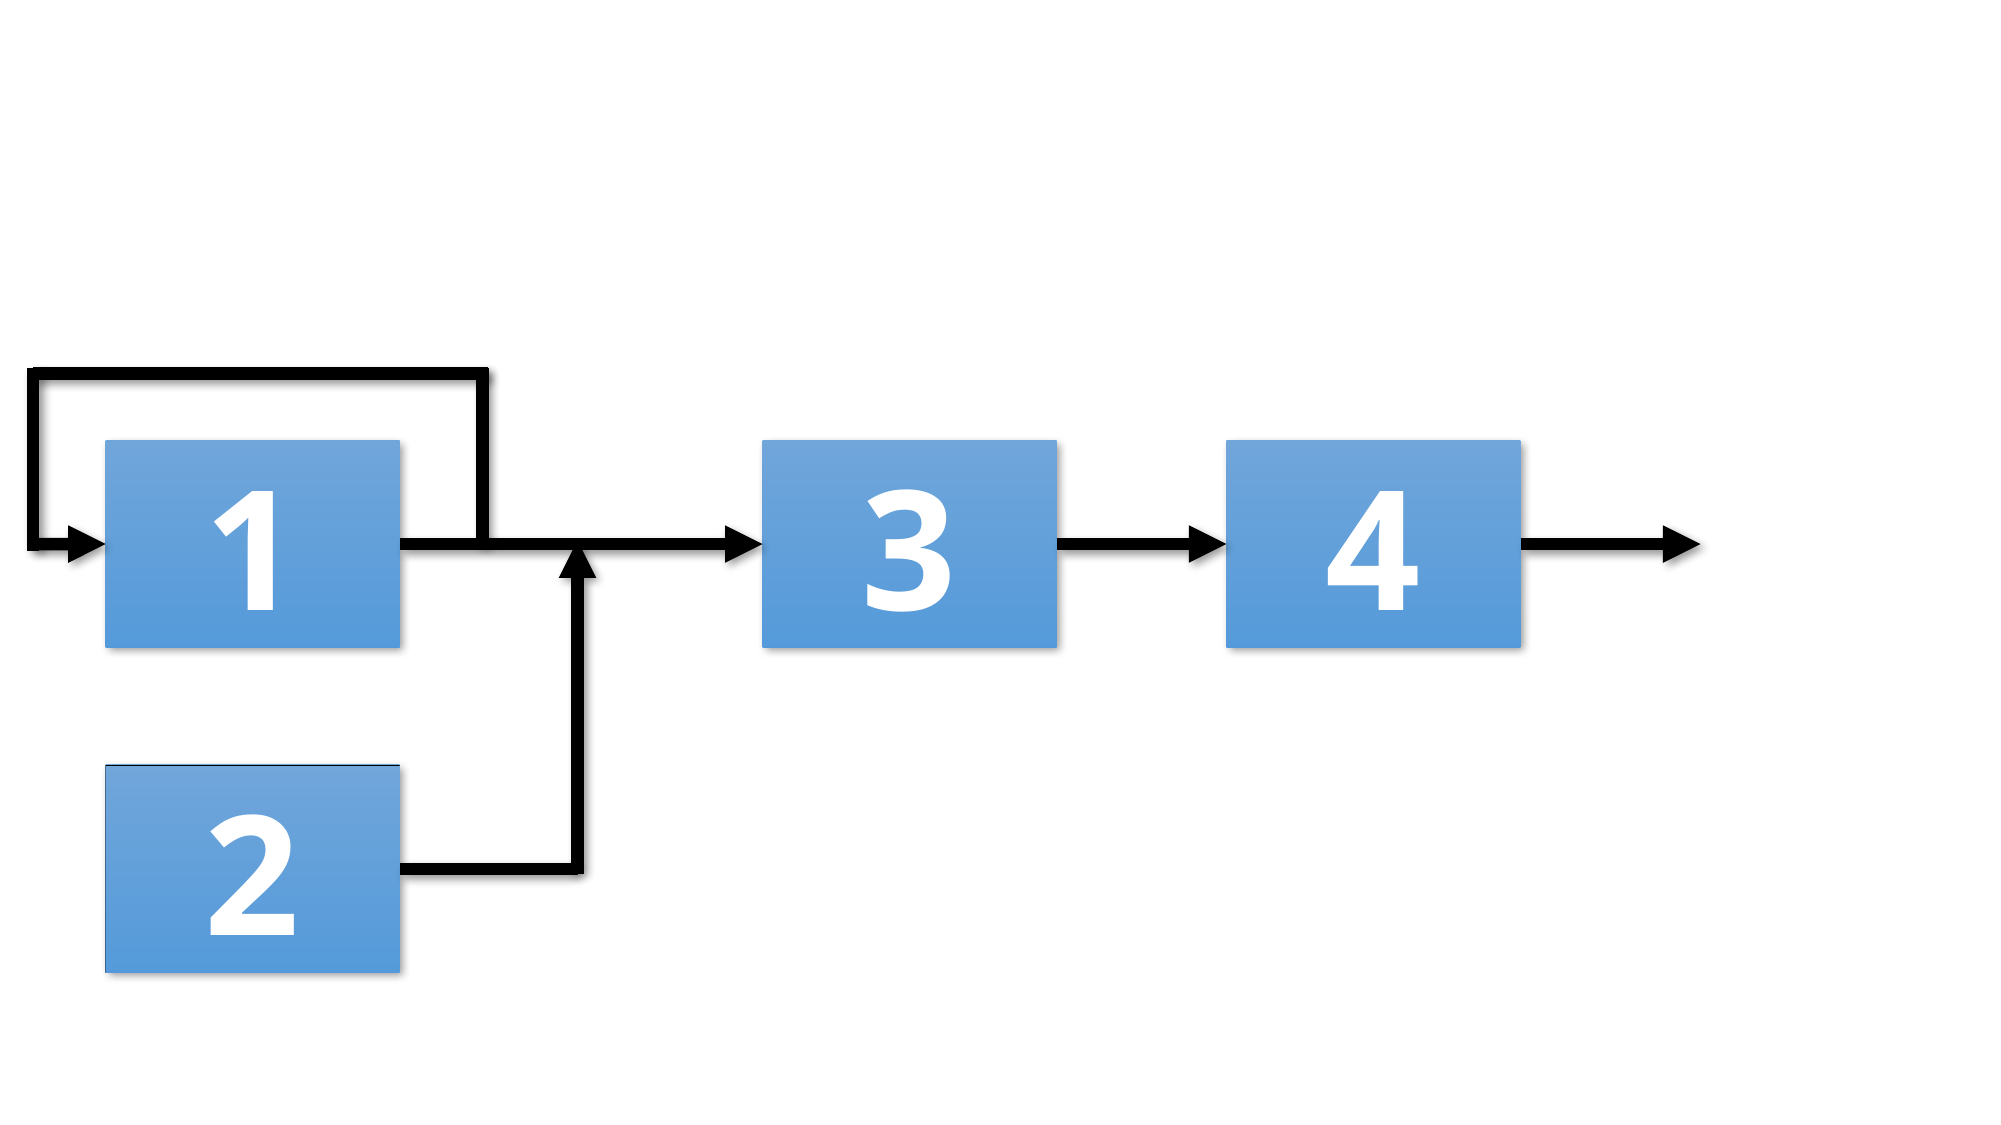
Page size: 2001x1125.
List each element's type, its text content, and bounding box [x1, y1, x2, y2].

text_box 3 [762, 440, 1057, 648]
text_box 4 [1226, 440, 1521, 648]
text_box 1 [105, 440, 400, 648]
text_box 2 [105, 764, 400, 973]
